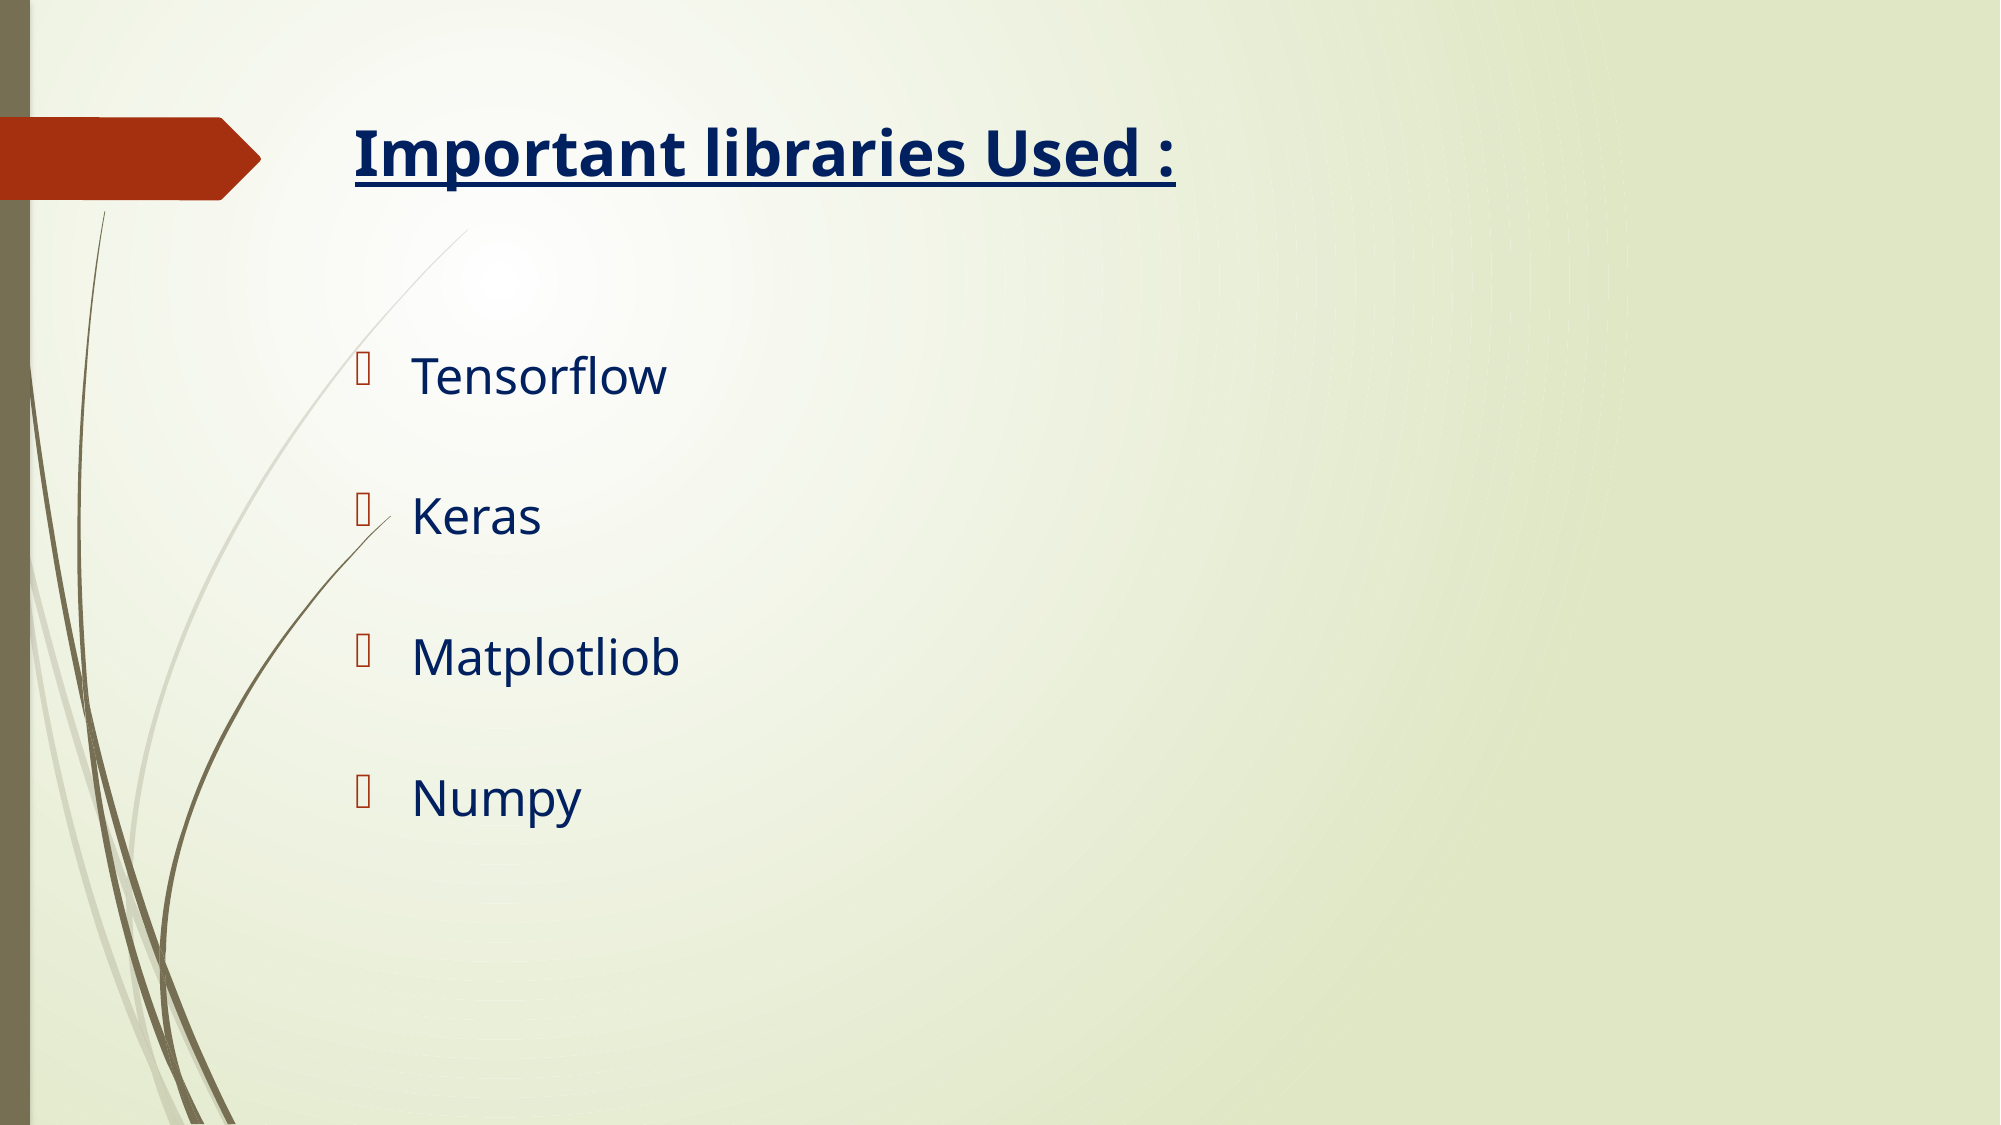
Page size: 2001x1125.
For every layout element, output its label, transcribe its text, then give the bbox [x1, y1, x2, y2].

list Tensorflow Keras Matplotliob Numpy [340, 276, 1419, 909]
title Important libraries Used : [340, 105, 1271, 254]
